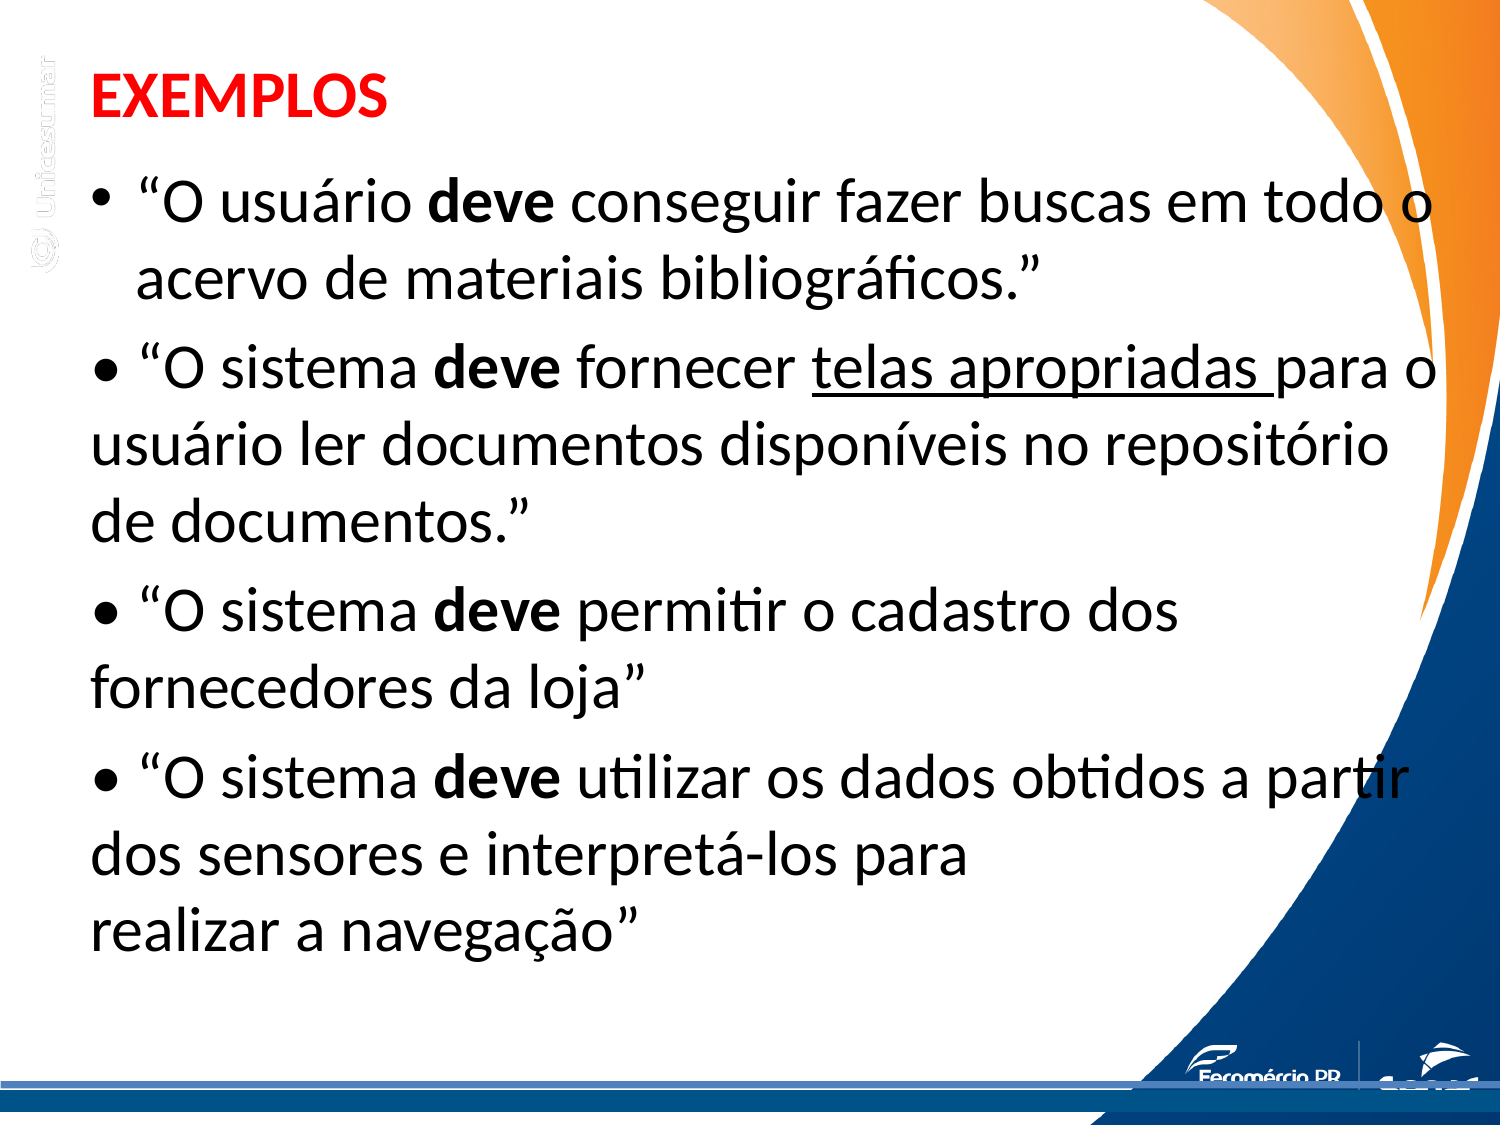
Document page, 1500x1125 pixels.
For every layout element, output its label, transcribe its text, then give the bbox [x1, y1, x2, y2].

list “O usuário deve conseguir fazer buscas em todo o acervo de materiais bibliográficos.” • “O sistema deve fornecer telas apropriadas para o usuário ler documentos disponíveis no repositório de documentos.” • “O sistema deve permitir o cadastro dos fornecedores da loja” • “O sistema deve utilizar os dados obtidos a partir dos sensores e interpretá-los para realizar a navegação” [75, 151, 1457, 974]
list EXEMPLOS [75, 30, 1457, 151]
picture [0, 0, 1500, 1081]
picture [0, 1112, 1500, 1125]
